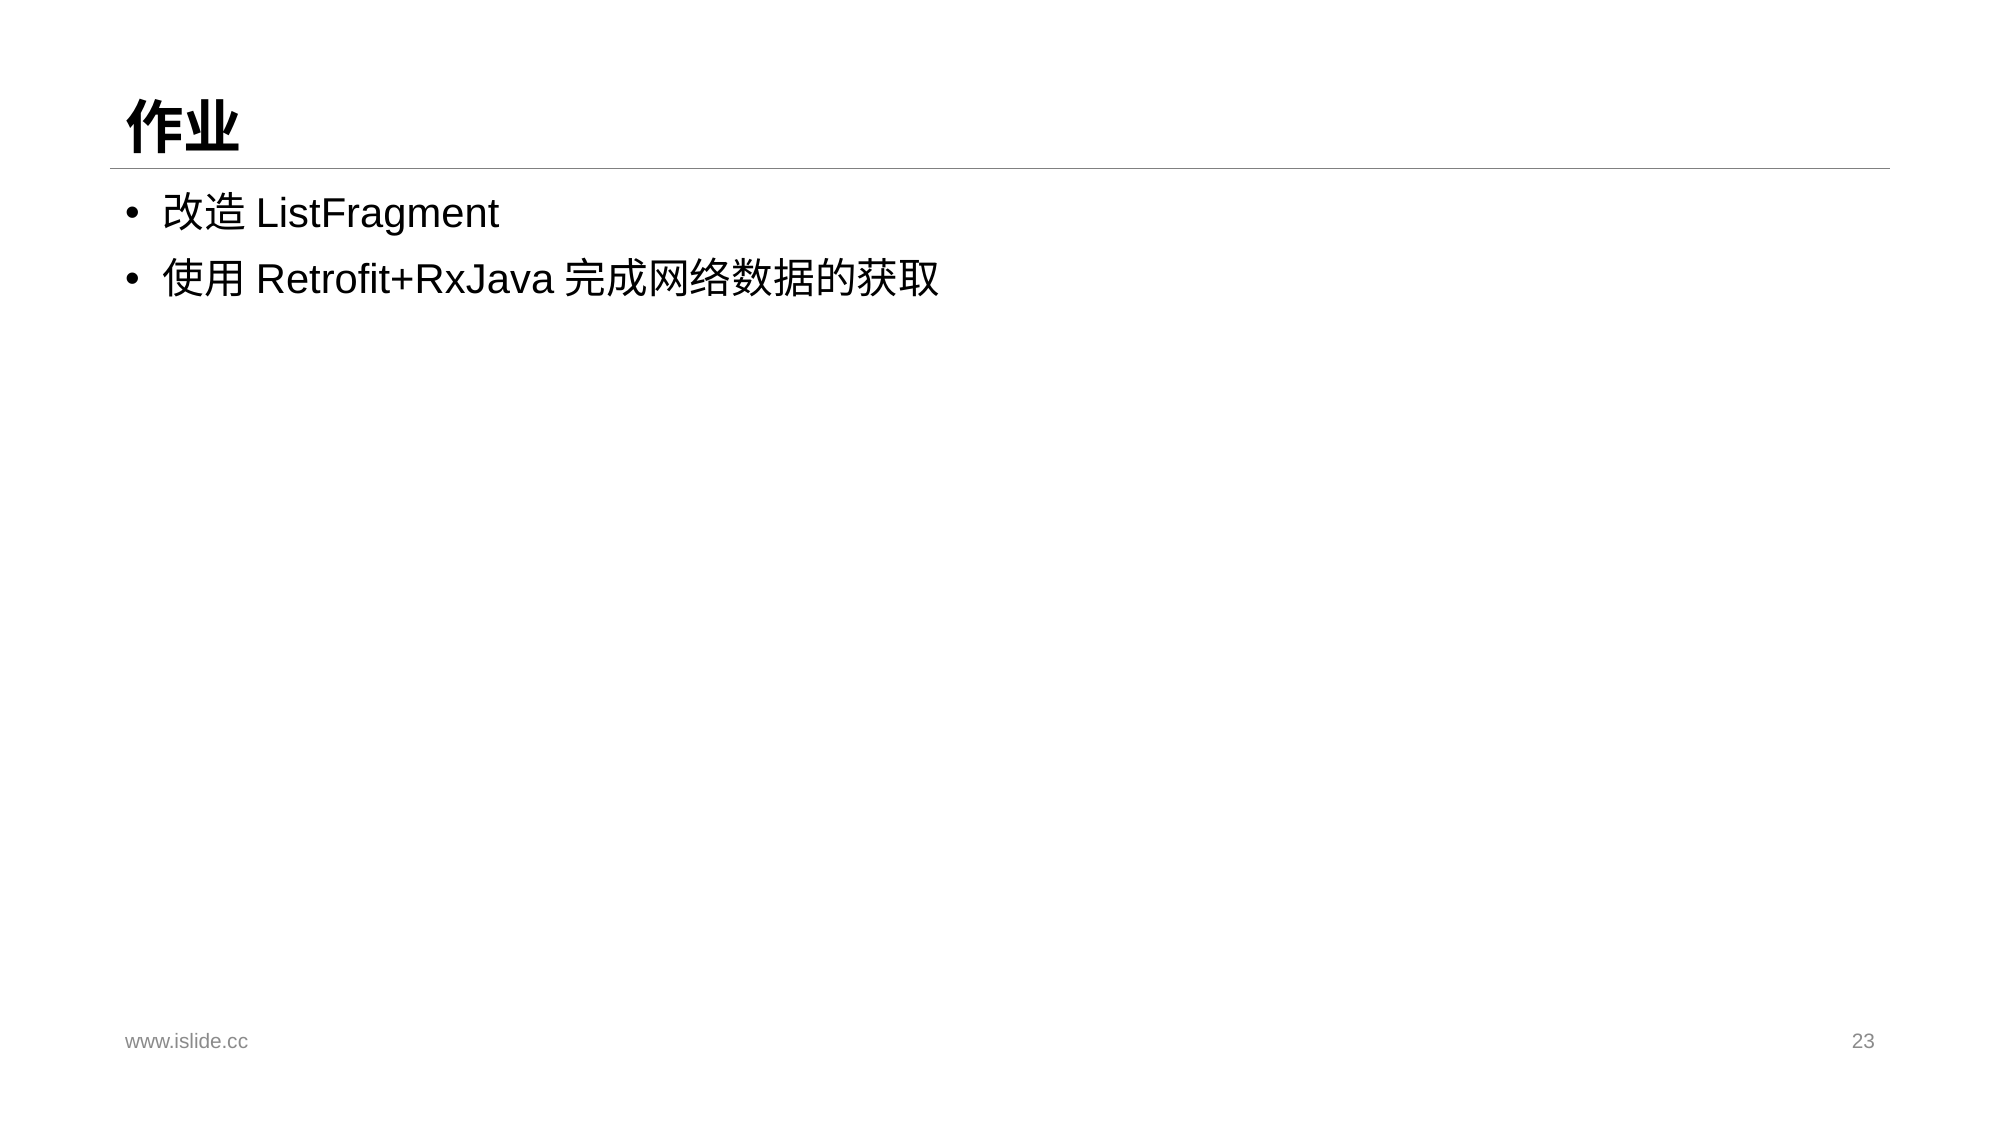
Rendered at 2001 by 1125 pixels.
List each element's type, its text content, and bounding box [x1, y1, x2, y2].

footer www.islide.cc [109, 1023, 790, 1058]
title 作业 [109, 0, 1890, 169]
slide_number 23 [1412, 1023, 1890, 1058]
list 改造ListFragment 使用Retrofit+RxJava完成网络数据的获取 [109, 184, 1890, 1008]
